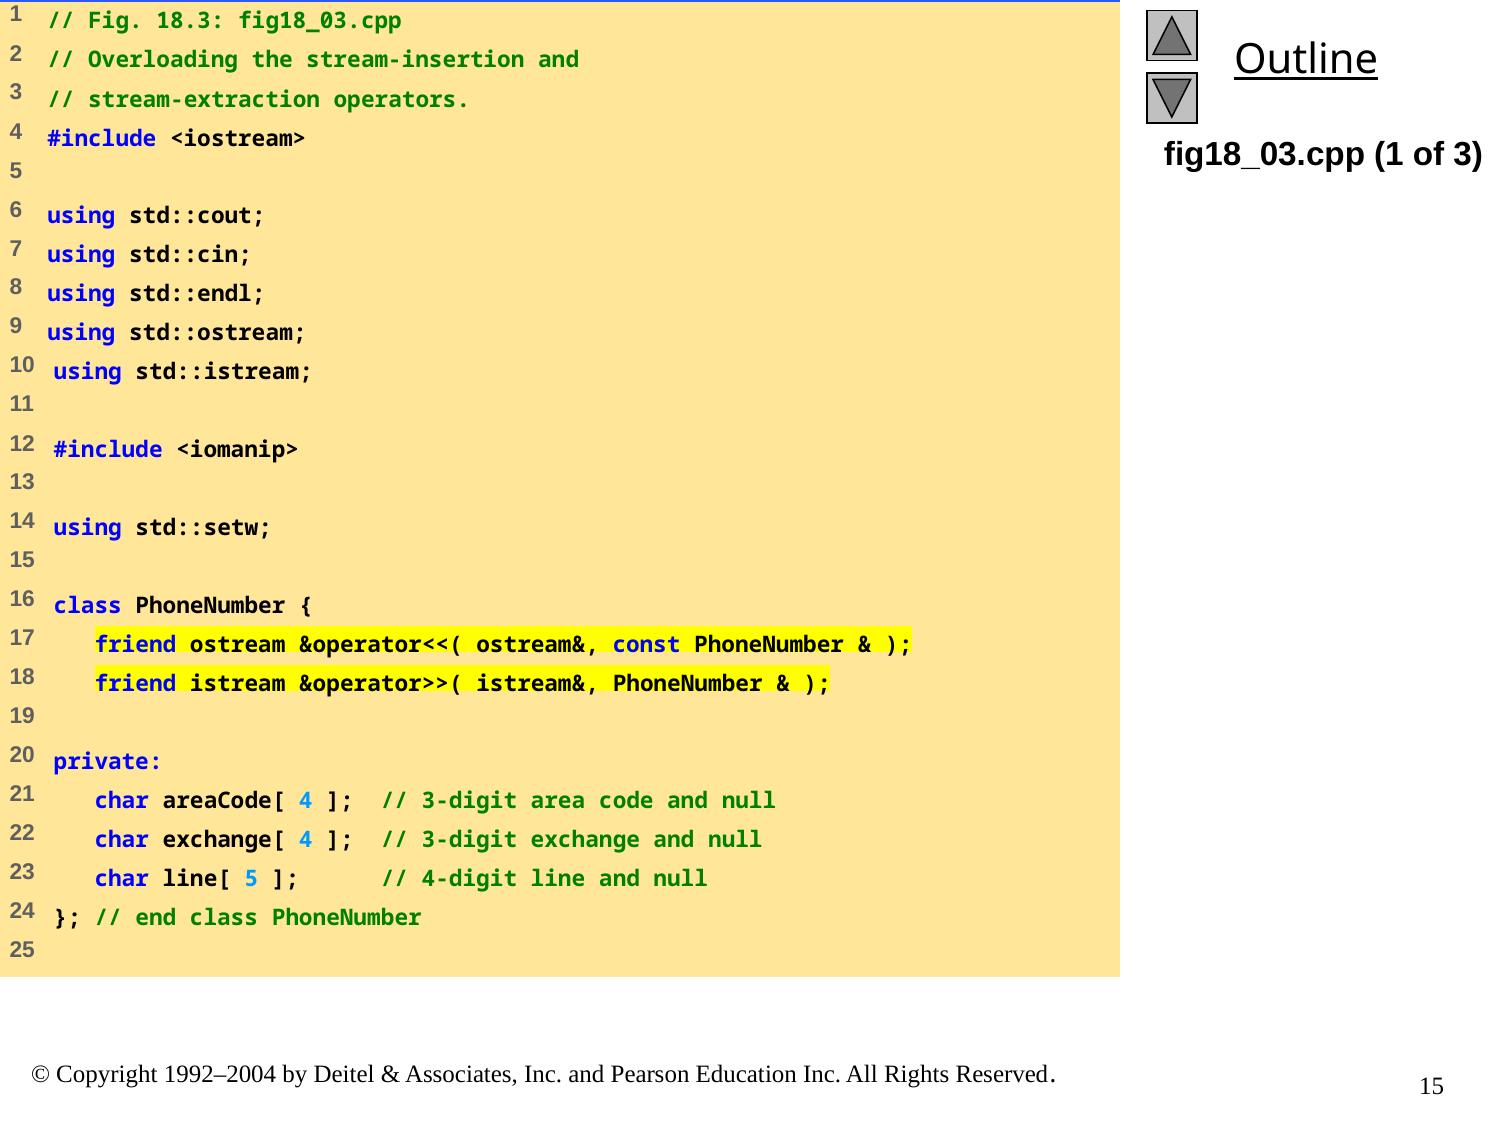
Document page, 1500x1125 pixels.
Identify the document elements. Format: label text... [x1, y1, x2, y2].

subtitle fig18_03.cpp (1 of 3) [1148, 125, 1500, 1125]
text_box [0, 0, 1122, 1016]
